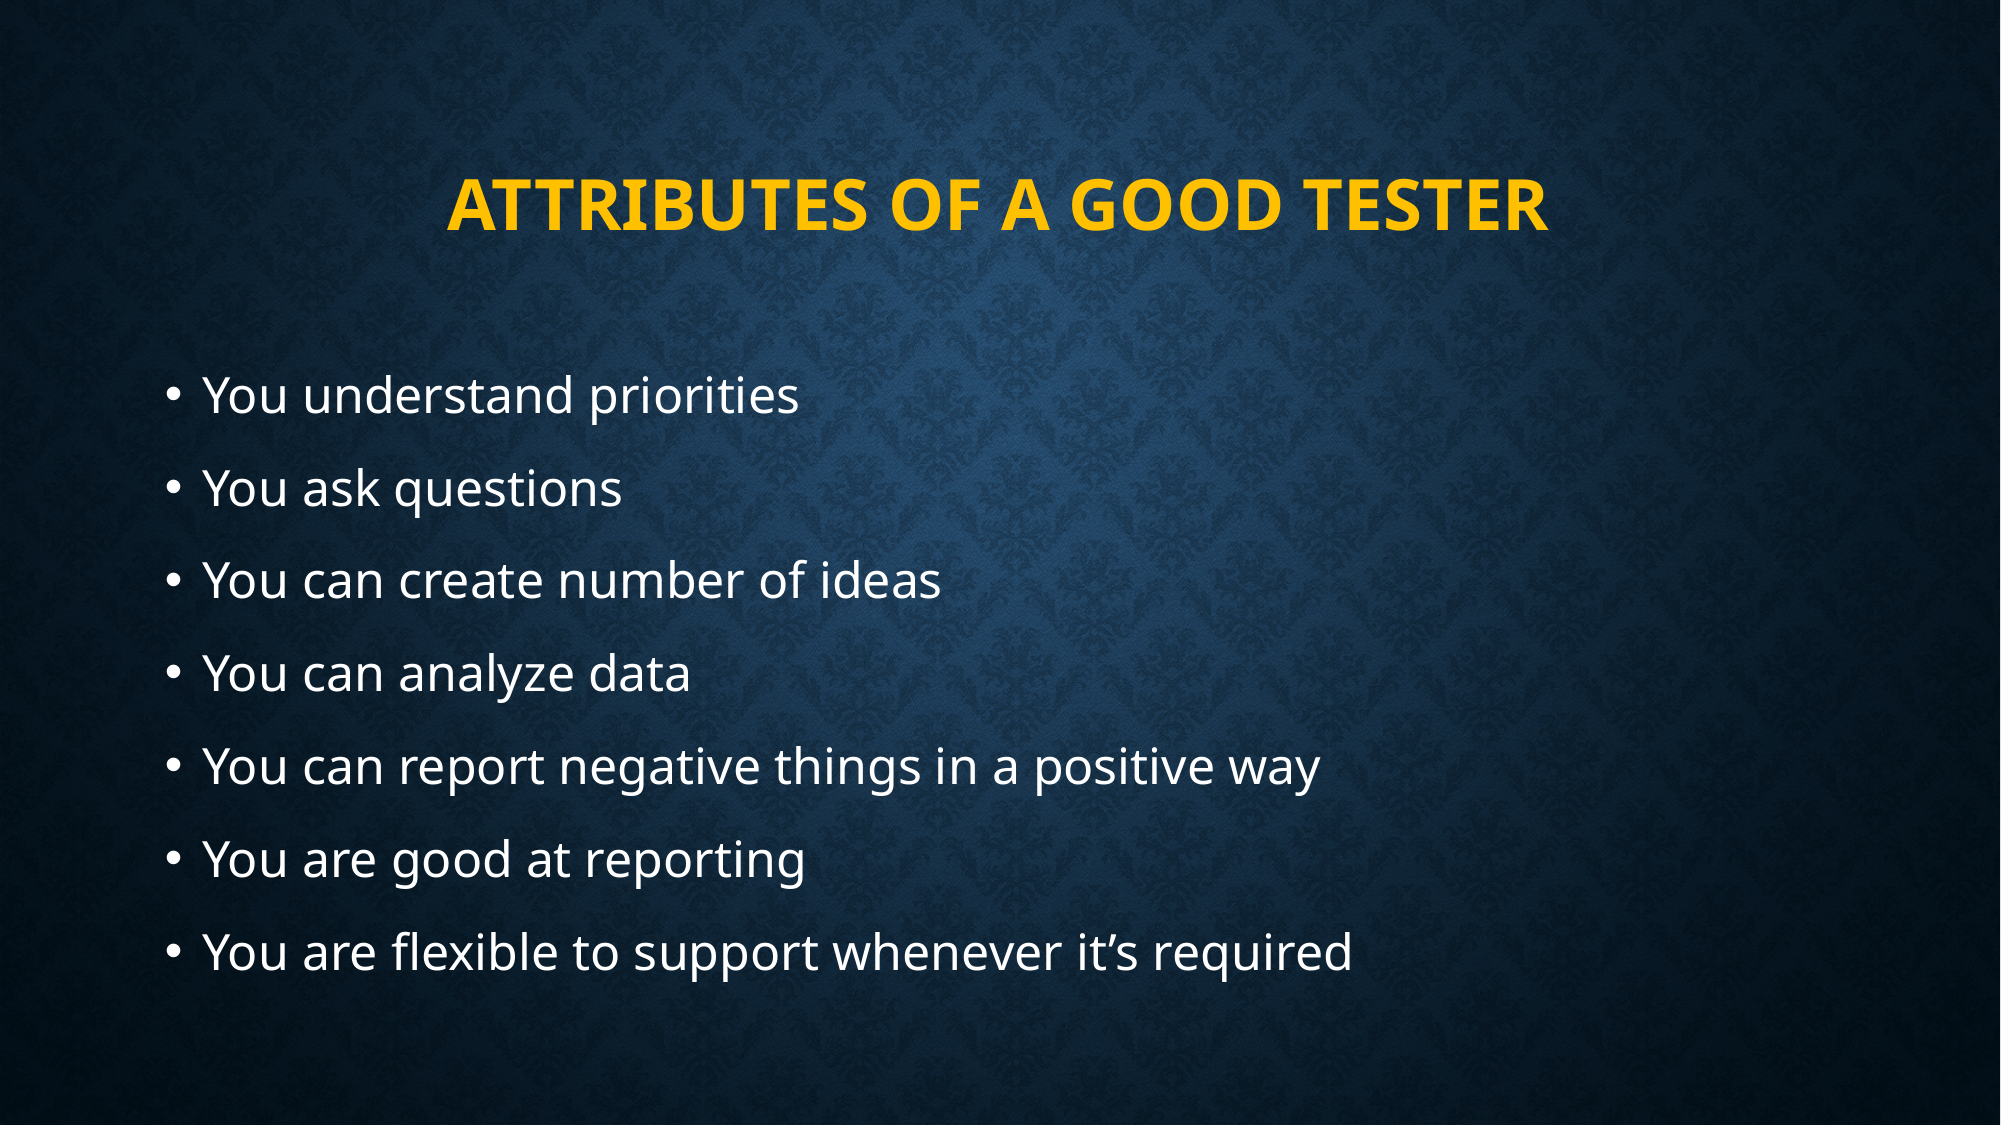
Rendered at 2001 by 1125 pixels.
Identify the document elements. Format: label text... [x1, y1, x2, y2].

list You understand priorities You ask questions You can create number of ideas You can analyze data You can report negative things in a positive way You are good at reporting You are flexible to support whenever it’s required [149, 343, 1849, 1025]
title Attributes of a good tester [149, 98, 1849, 316]
